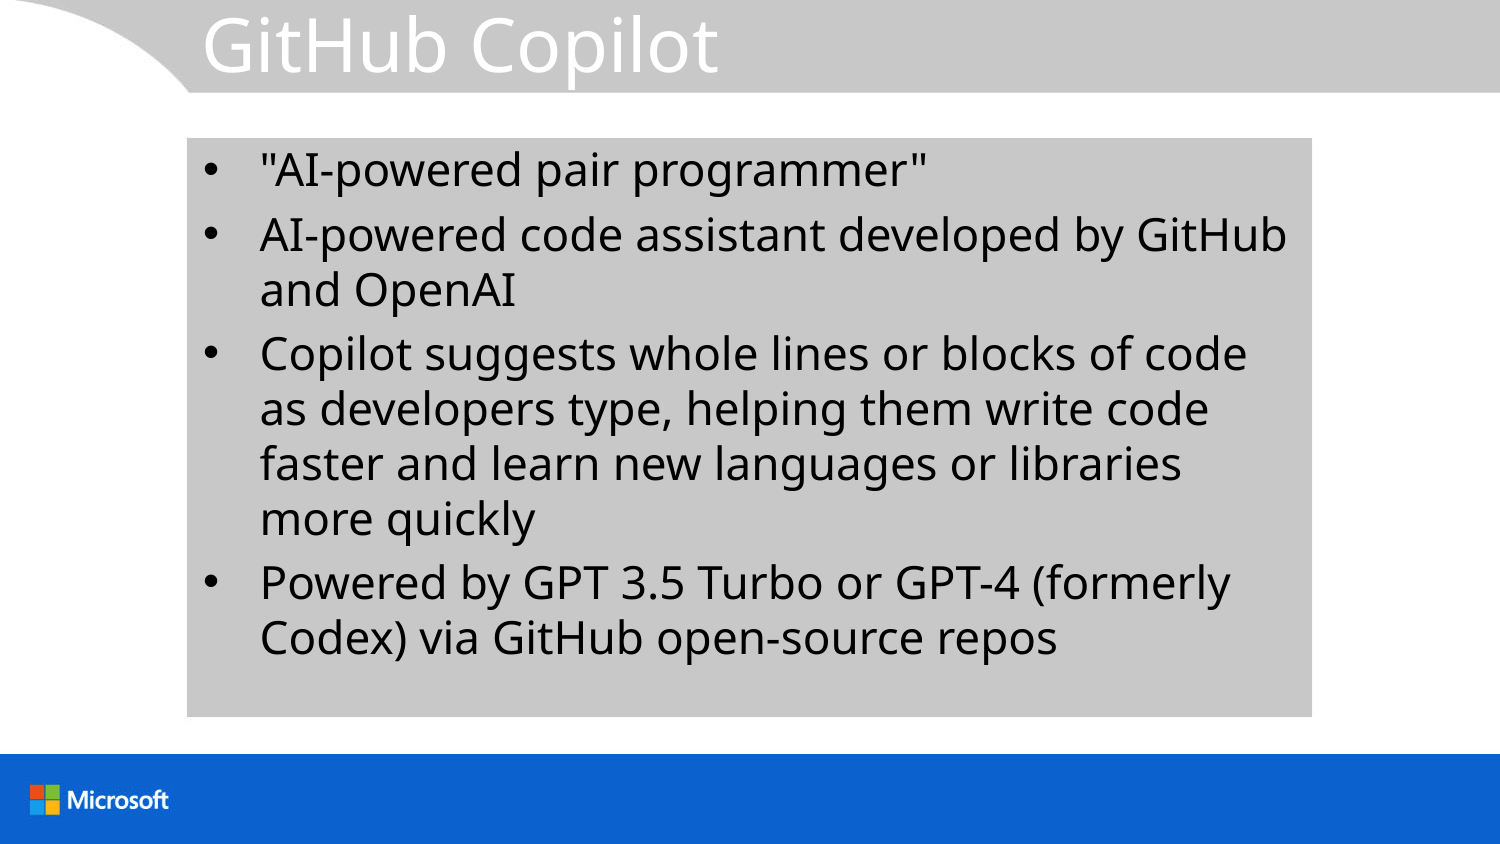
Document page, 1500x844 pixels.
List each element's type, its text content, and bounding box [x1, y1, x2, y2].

picture [0, 0, 1500, 844]
list "AI-powered pair programmer" AI-powered code assistant developed by GitHub and OpenAI Copilot suggests whole lines or blocks of code as developers type, helping them write code faster and learn new languages or libraries more quickly Powered by GPT 3.5 Turbo or GPT-4 (formerly Codex) via GitHub open-source repos [188, 133, 1311, 716]
title GitHub Copilot [186, 0, 1425, 83]
